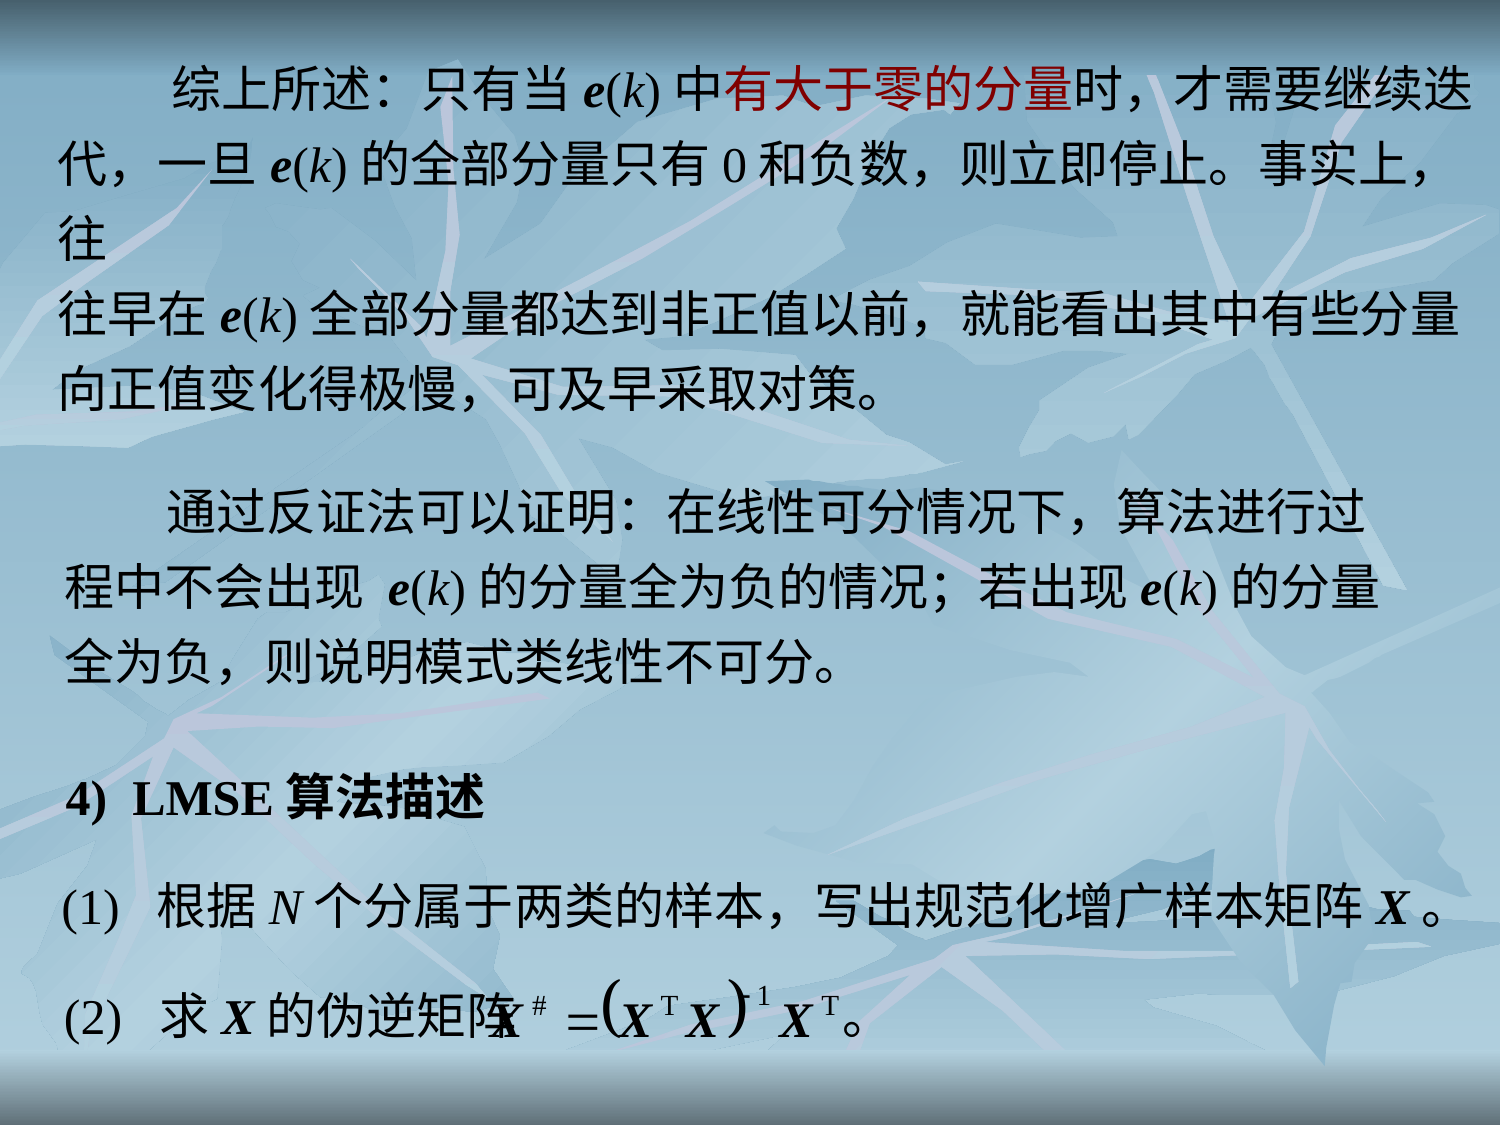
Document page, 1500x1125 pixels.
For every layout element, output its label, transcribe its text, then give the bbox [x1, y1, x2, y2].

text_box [48, 971, 989, 1059]
text_box (1) 根据N个分属于两类的样本，写出规范化增广样本矩阵X。 [46, 867, 1500, 942]
text_box 综上所述：只有当e(k)中有大于零的分量时，才需要继续迭 代，一旦e(k)的全部分量只有0和负数，则立即停止。事实上，往 往早在e(k)全部分量都达到非正值以前，就能看出其中有些分量 向正值变化得极慢，可及早采取对策。 [43, 34, 1500, 425]
text_box 通过反证法可以证明：在线性可分情况下，算法进行过程中不会出现 e(k)的分量全为负的情况；若出现e(k)的分量全为负，则说明模式类线性不可分。 [49, 457, 1430, 698]
text_box 4) LMSE算法描述 [50, 757, 501, 833]
